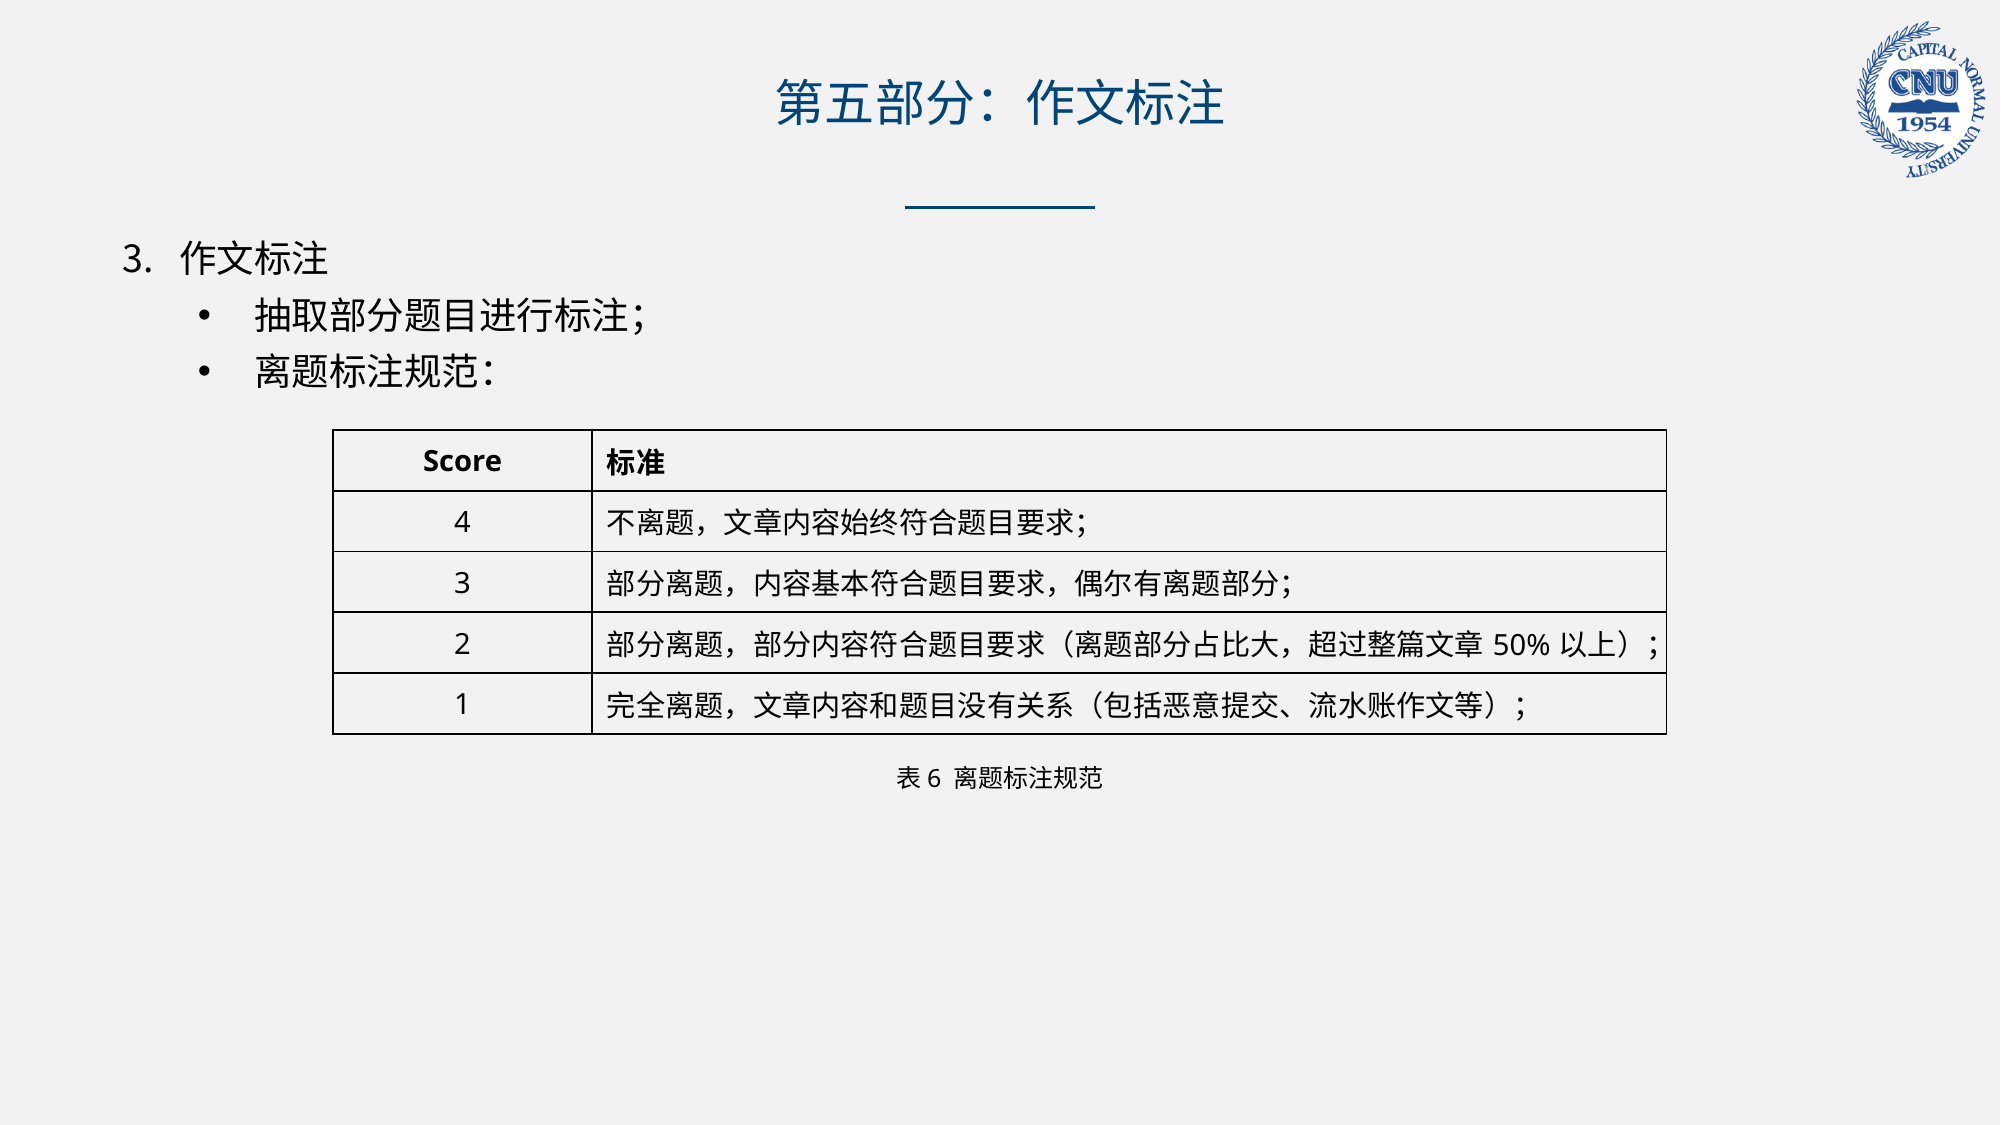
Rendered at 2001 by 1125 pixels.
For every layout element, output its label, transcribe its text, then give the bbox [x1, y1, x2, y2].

table_header Score [334, 431, 591, 490]
table_cell 部分离题，部分内容符合题目要求（离题部分占比大，超过整篇文章50%以上）； [593, 613, 1666, 672]
text_box 作文标注 抽取部分题目进行标注； 离题标注规范： [108, 228, 1890, 401]
table_cell 不离题，文章内容始终符合题目要求； [593, 492, 1666, 551]
table_cell 4 [334, 492, 591, 551]
table_cell 3 [334, 552, 591, 611]
table_cell 1 [334, 674, 591, 733]
table_header 标准 [593, 431, 1666, 490]
picture [1854, 19, 2000, 178]
table_cell 部分离题，内容基本符合题目要求，偶尔有离题部分； [593, 552, 1666, 611]
table_cell 完全离题，文章内容和题目没有关系（包括恶意提交、流水账作文等）； [593, 674, 1666, 733]
text_box 第五部分：作文标注 [593, 64, 1407, 140]
text_box 表6 离题标注规范 [881, 755, 1119, 801]
table_cell 2 [334, 613, 591, 672]
